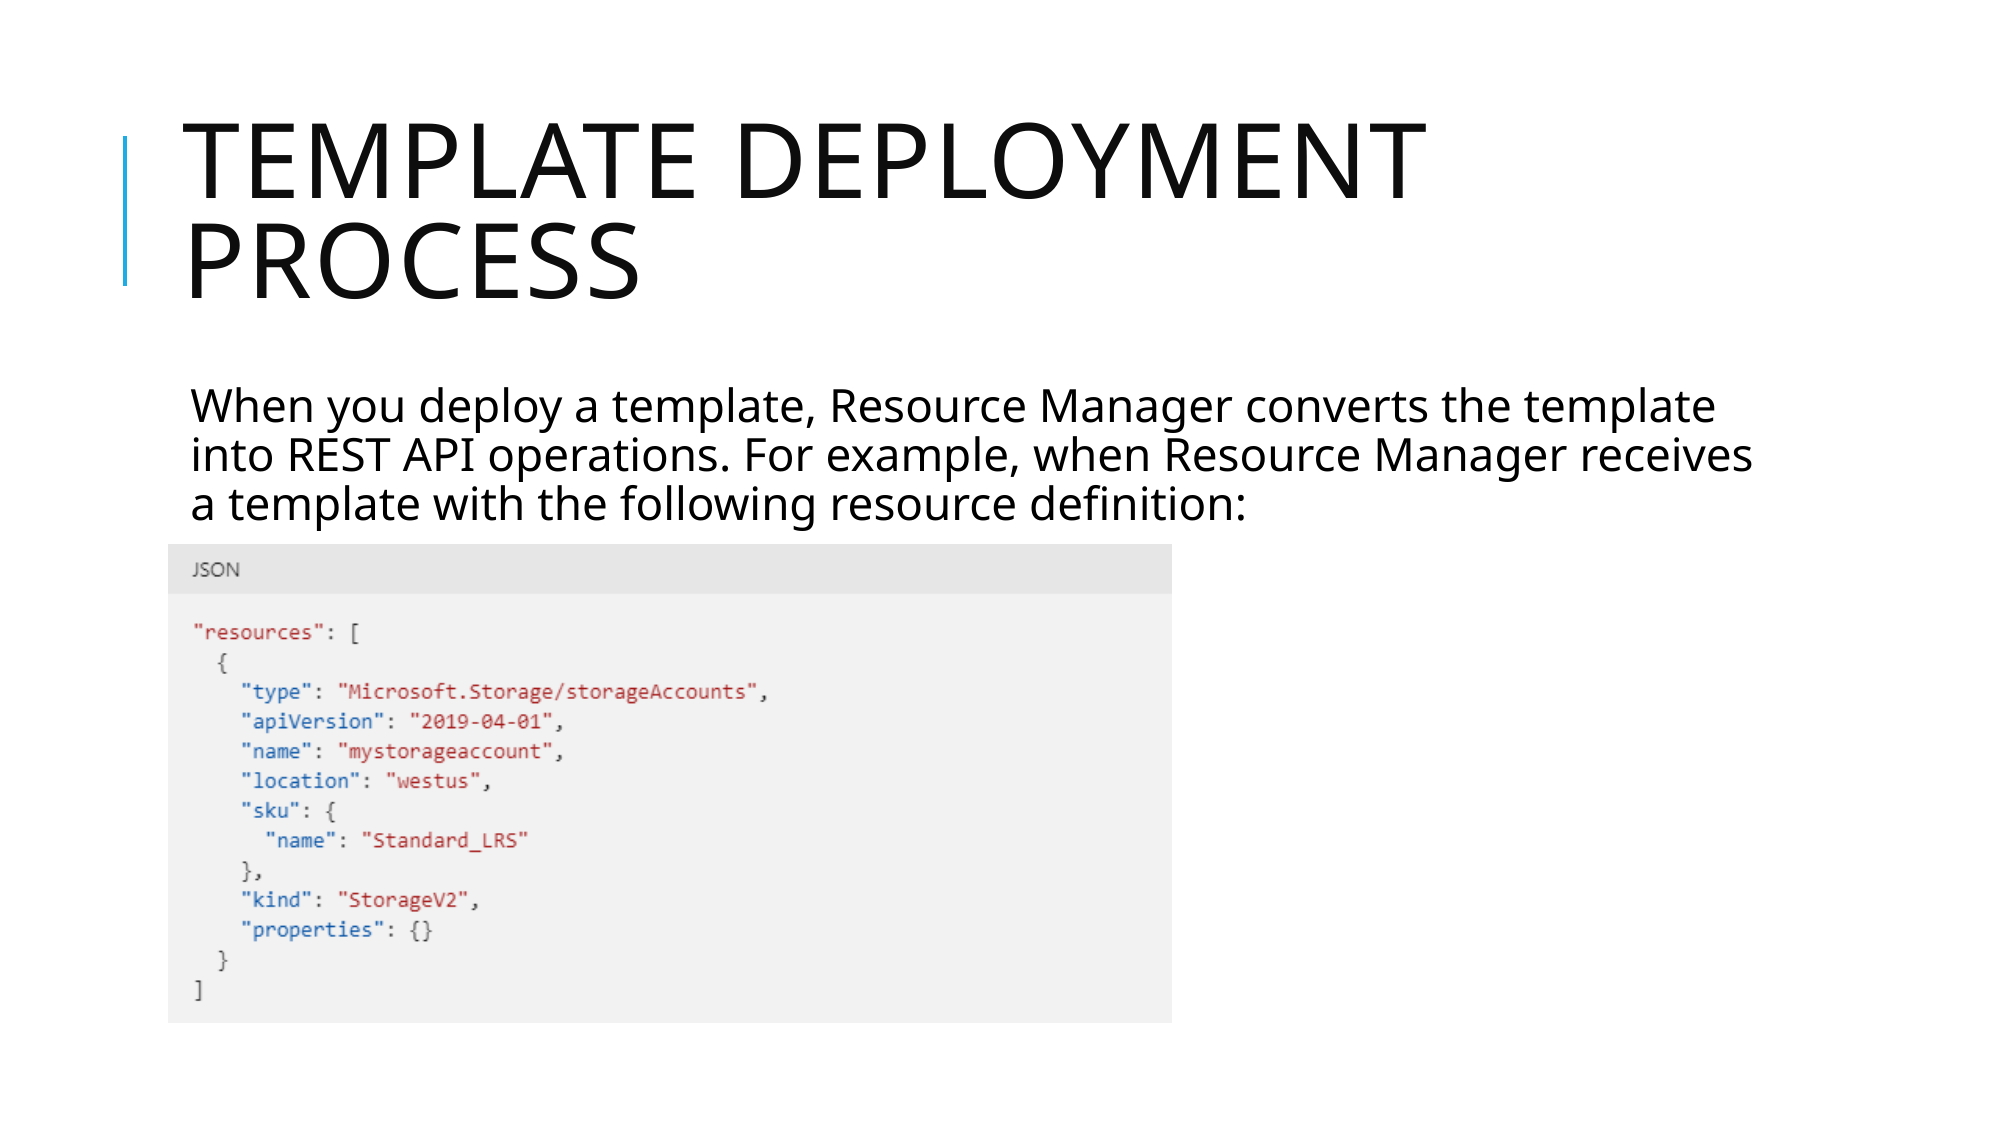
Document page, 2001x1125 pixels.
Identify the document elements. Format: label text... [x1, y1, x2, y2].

picture [167, 544, 1172, 1023]
title Template deployment process [168, 96, 1763, 342]
list When you deploy a template, Resource Manager converts the template into REST API operations. For example, when Resource Manager receives a template with the following resource definition: [168, 375, 1763, 1035]
